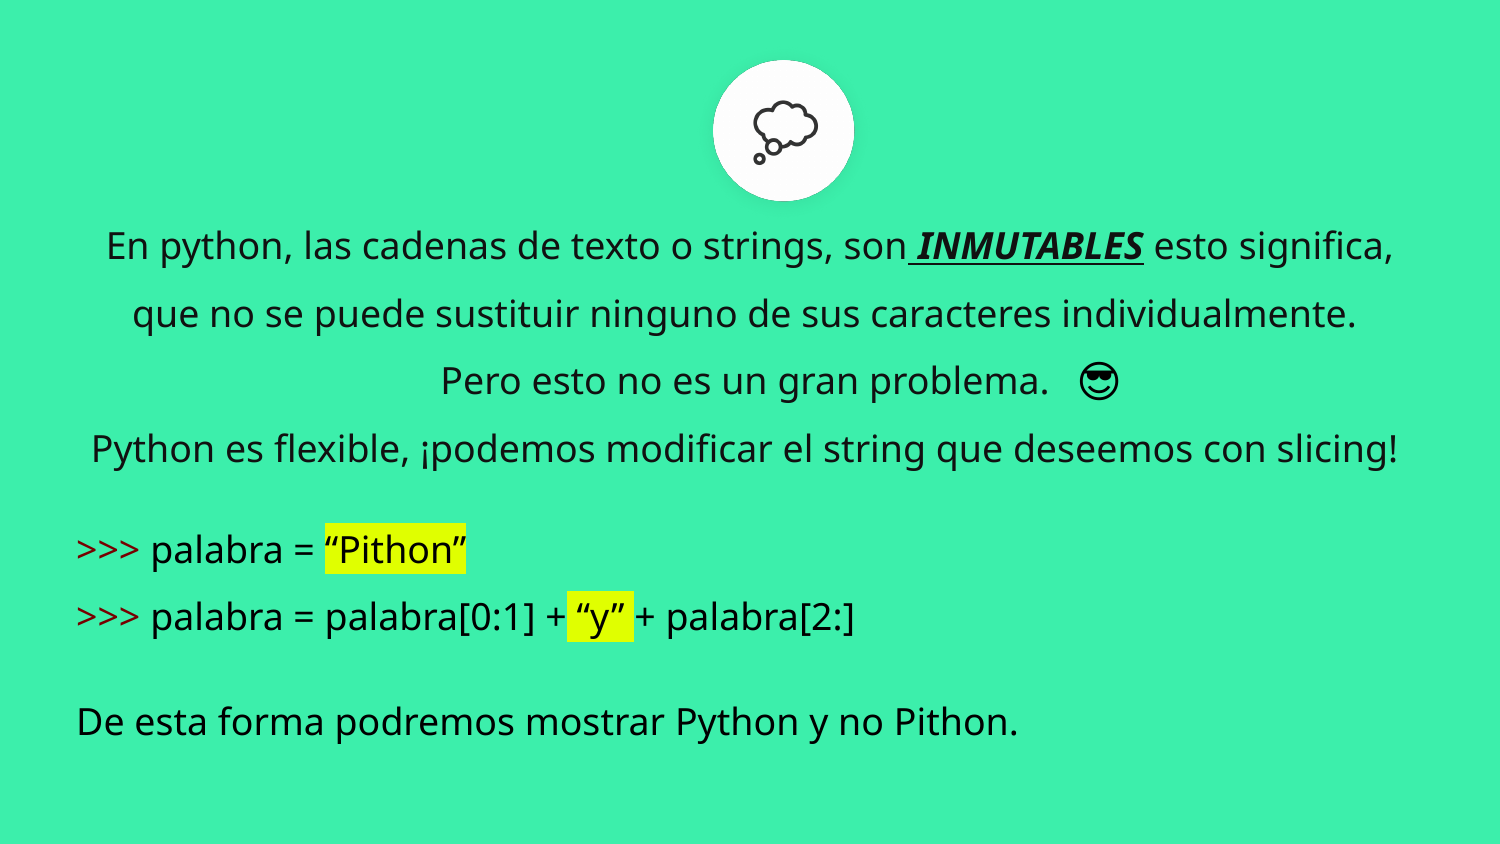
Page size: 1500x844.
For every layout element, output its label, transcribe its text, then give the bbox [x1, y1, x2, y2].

text_box En python, las cadenas de texto o strings, son INMUTABLES esto significa, que no se puede sustituir ninguno de sus caracteres individualmente. Pero esto no es un gran problema. Python es flexible, ¡podemos modificar el string que deseemos con slicing! >>> palabra = “Pithon” >>> palabra = palabra[0:1] + “y” + palabra[2:] De esta forma podremos mostrar Python y no Pithon. [61, 184, 1439, 709]
text_box 😎 [1061, 338, 1156, 422]
picture [694, 41, 872, 220]
